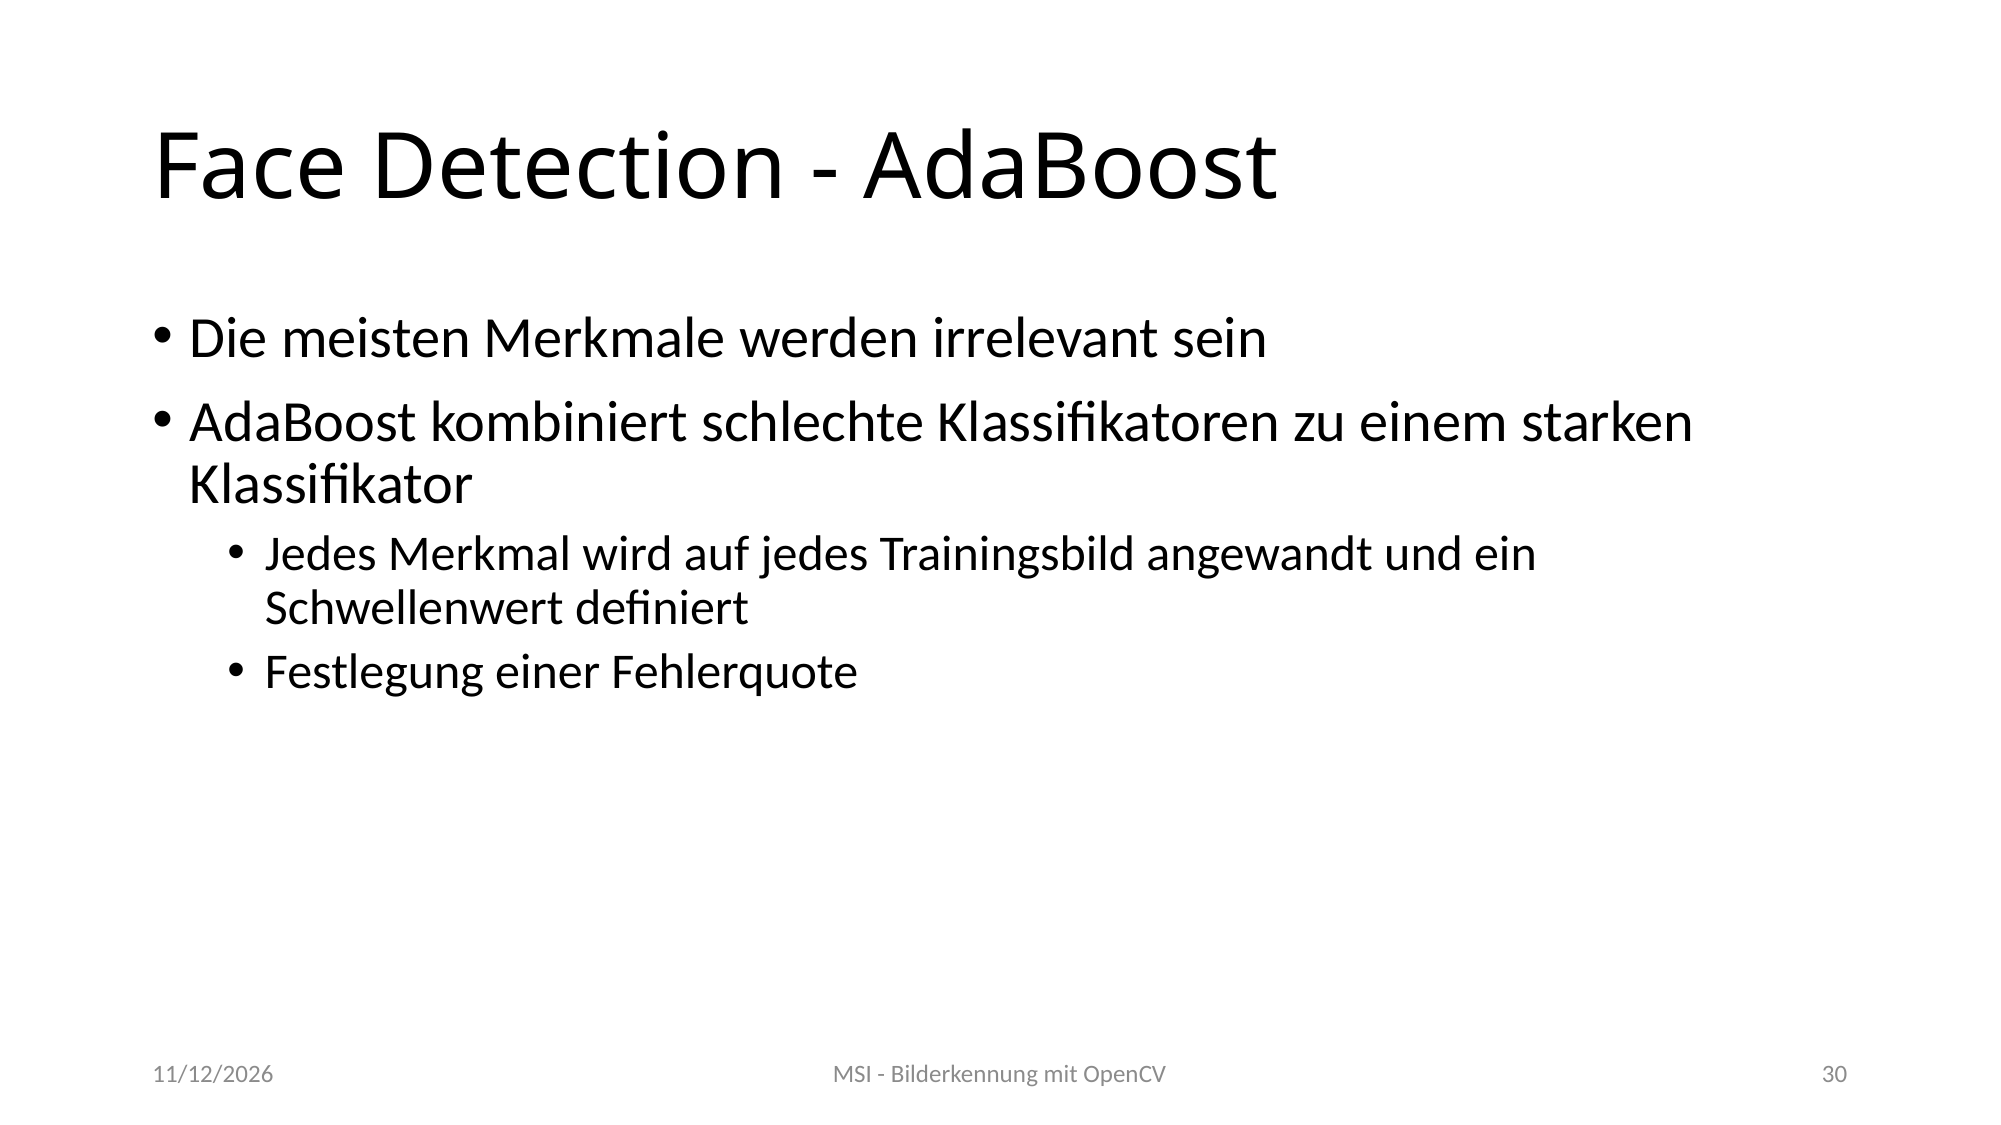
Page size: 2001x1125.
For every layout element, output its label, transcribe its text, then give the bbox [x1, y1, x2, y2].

title Face Detection - AdaBoost [137, 59, 1863, 278]
slide_number 30 [1412, 1042, 1863, 1103]
footer MSI - Bilderkennung mit OpenCV [662, 1042, 1338, 1103]
list Die meisten Merkmale werden irrelevant sein AdaBoost kombiniert schlechte Klassifikatoren zu einem starken Klassifikator Jedes Merkmal wird auf jedes Trainingsbild angewandt und ein Schwellenwert definiert Festlegung einer Fehlerquote [137, 299, 1863, 1014]
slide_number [137, 1042, 588, 1103]
